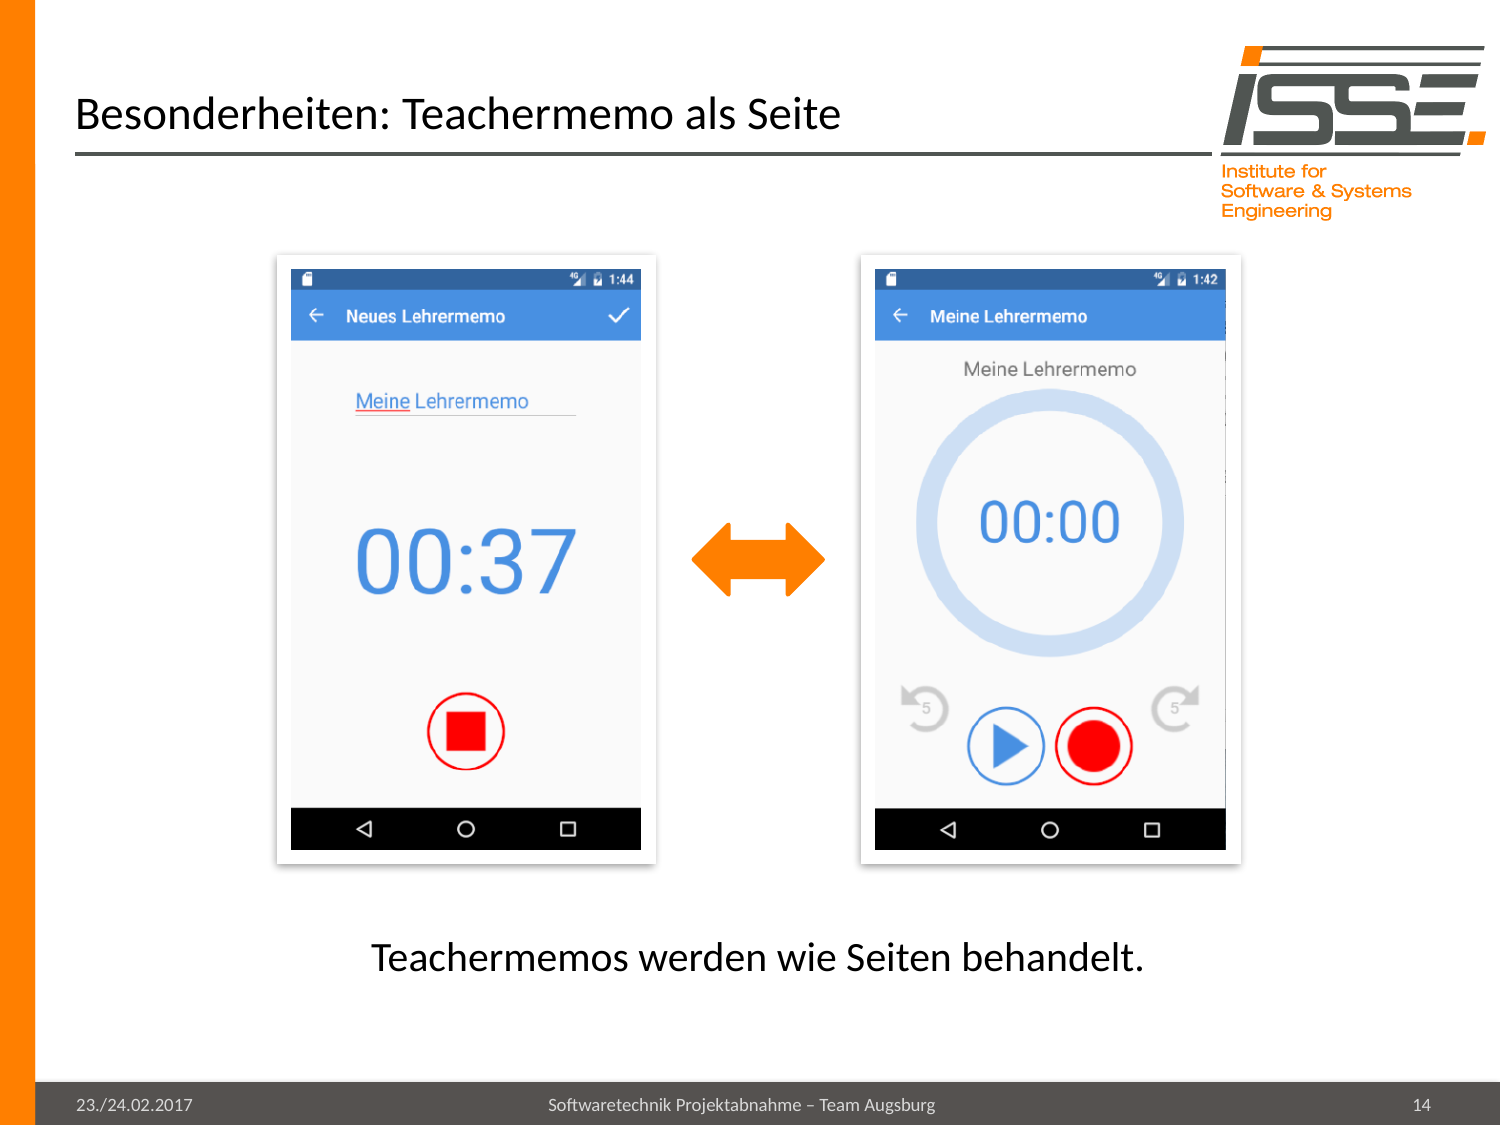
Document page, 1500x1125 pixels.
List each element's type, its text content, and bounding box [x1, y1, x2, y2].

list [290, 268, 642, 851]
picture [1218, 46, 1486, 231]
text_box Teachermemos werden wie Seiten behandelt. [356, 922, 1161, 988]
picture [874, 268, 1227, 851]
title Besonderheiten: Teachermemo als Seite [75, 58, 1270, 164]
text_box [691, 522, 825, 597]
